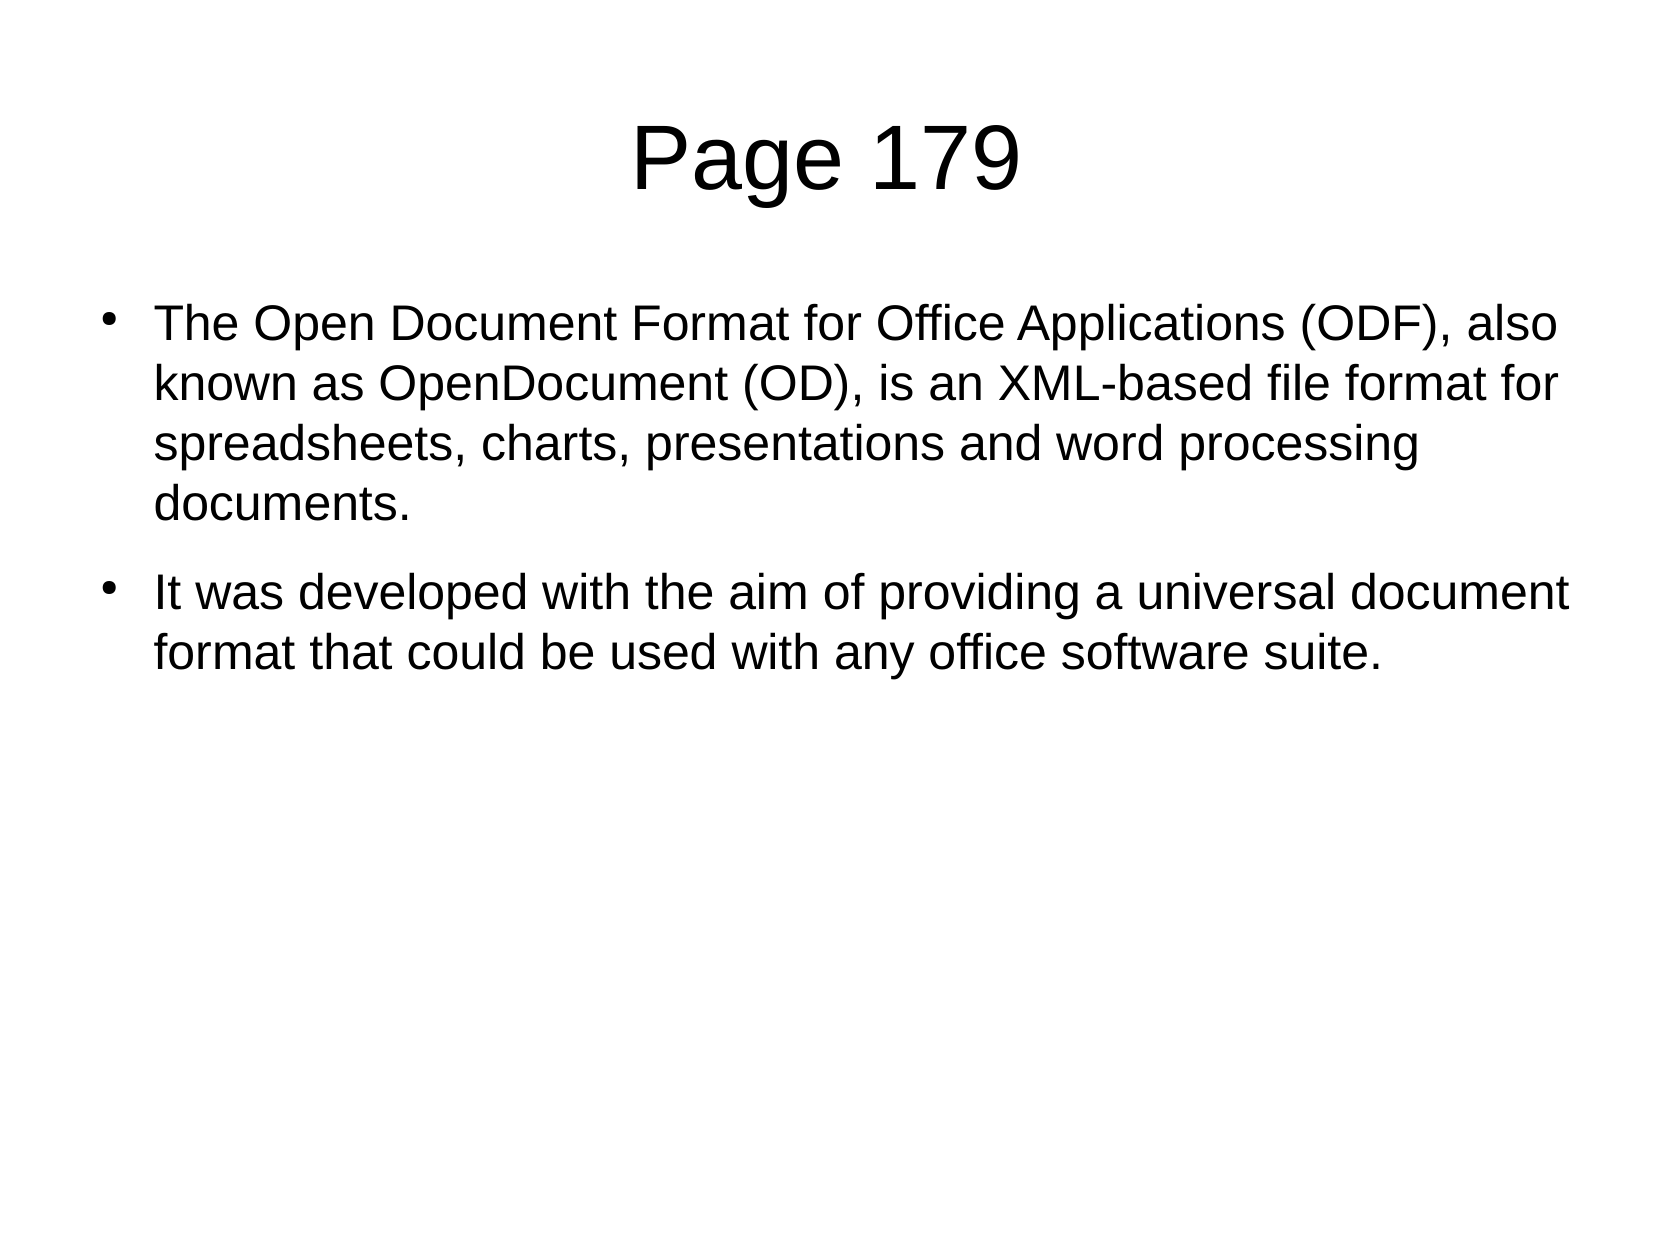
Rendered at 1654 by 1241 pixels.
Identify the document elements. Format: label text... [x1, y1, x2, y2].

title Page 179 [82, 49, 1571, 257]
list The Open Document Format for Office Applications (ODF), also known as OpenDocument (OD), is an XML-based file format for spreadsheets, charts, presentations and word processing documents. It was developed with the aim of providing a universal document format that could be used with any office software suite. [82, 290, 1571, 1109]
